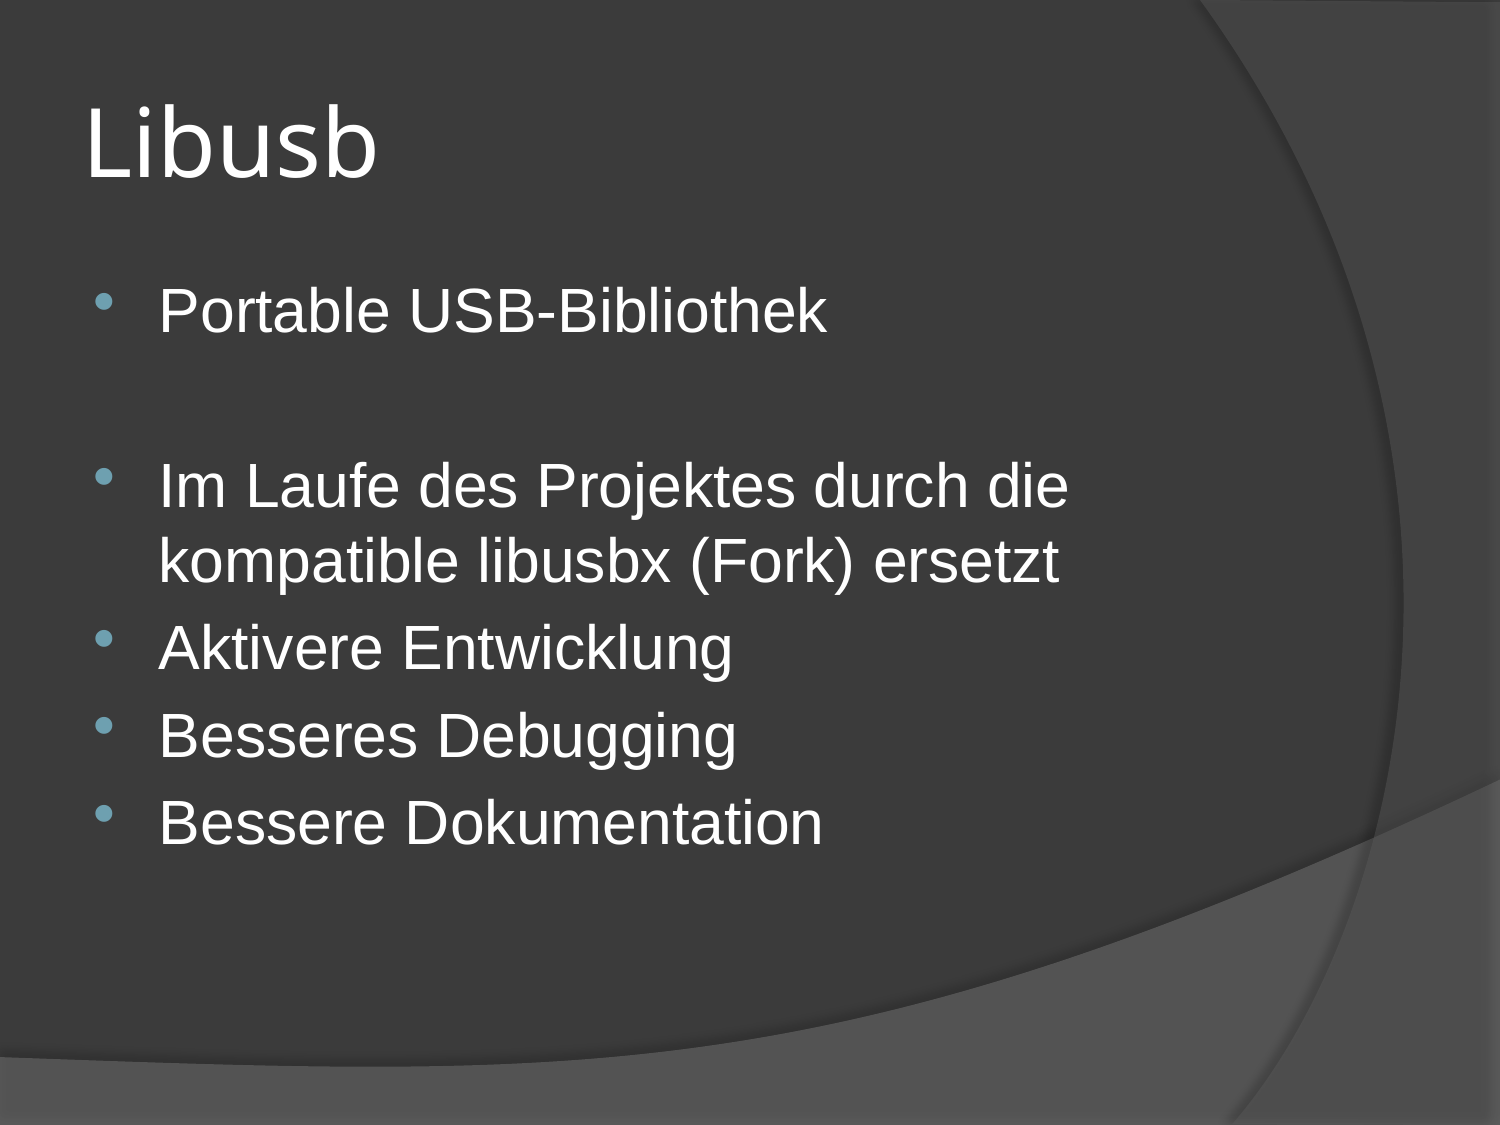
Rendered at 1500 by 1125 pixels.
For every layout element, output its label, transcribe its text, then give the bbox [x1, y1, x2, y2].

list Portable USB-Bibliothek Im Laufe des Projektes durch die kompatible libusbx (Fork) ersetzt Aktivere Entwicklung Besseres Debugging Bessere Dokumentation [75, 262, 1300, 1005]
title Libusb [75, 45, 1300, 233]
